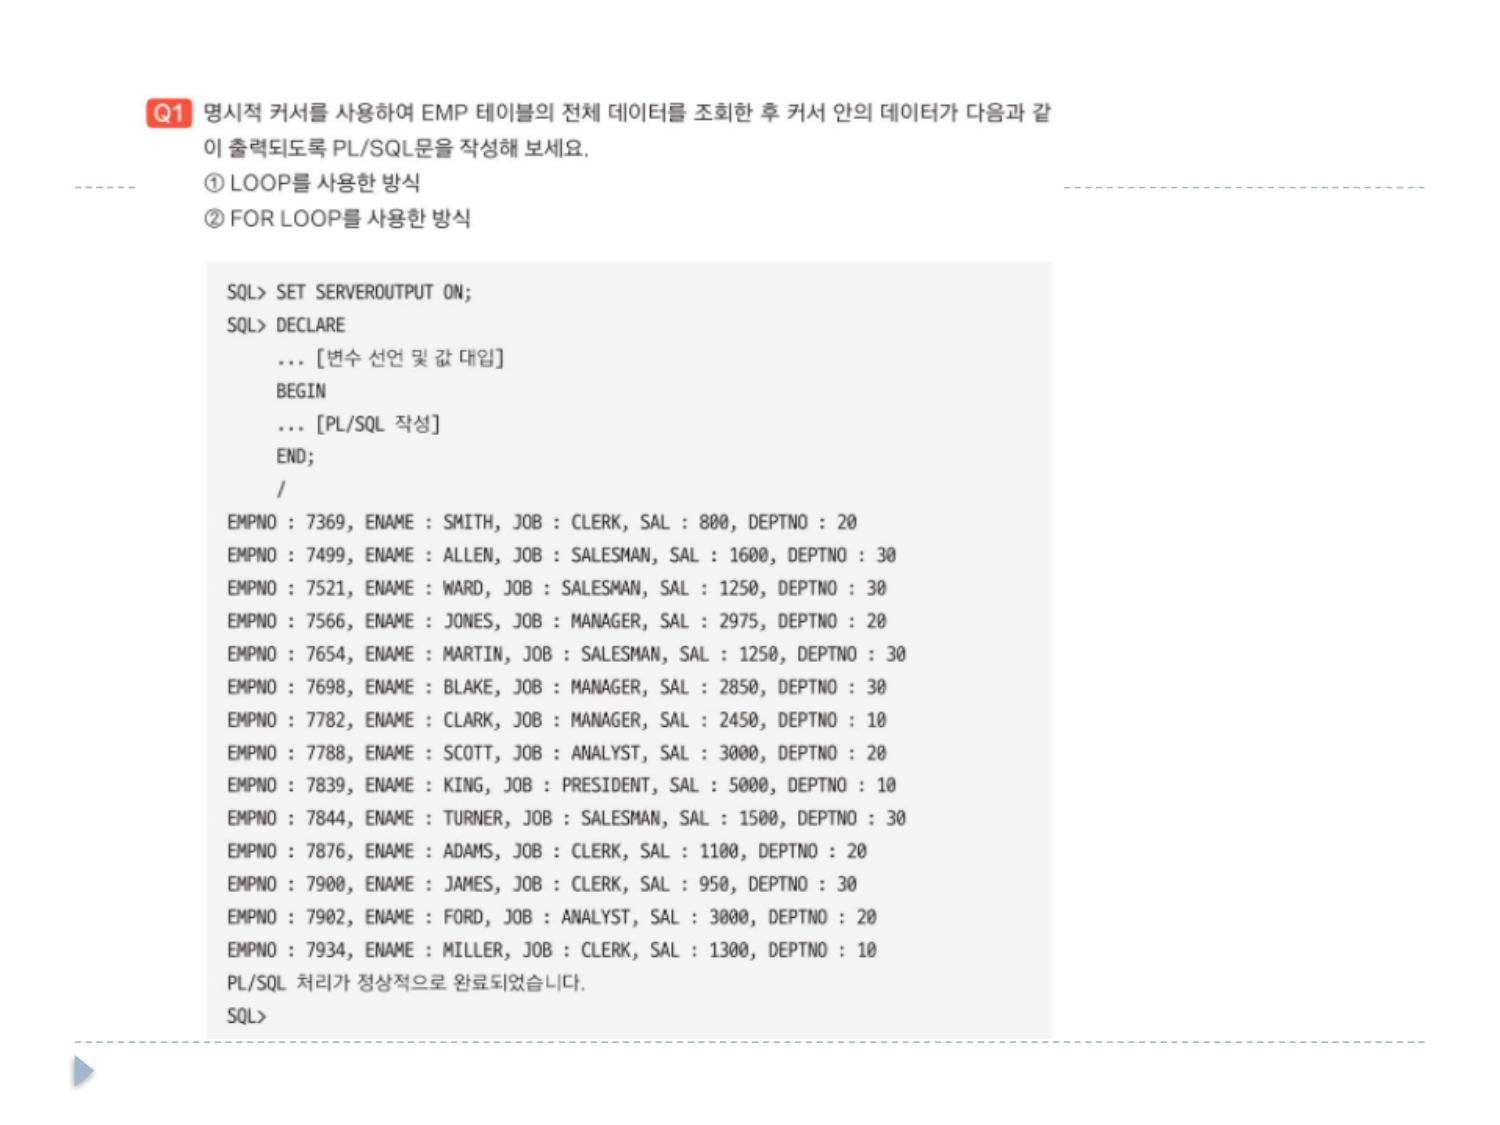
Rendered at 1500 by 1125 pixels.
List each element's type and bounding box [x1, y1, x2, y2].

picture [135, 86, 1060, 1039]
